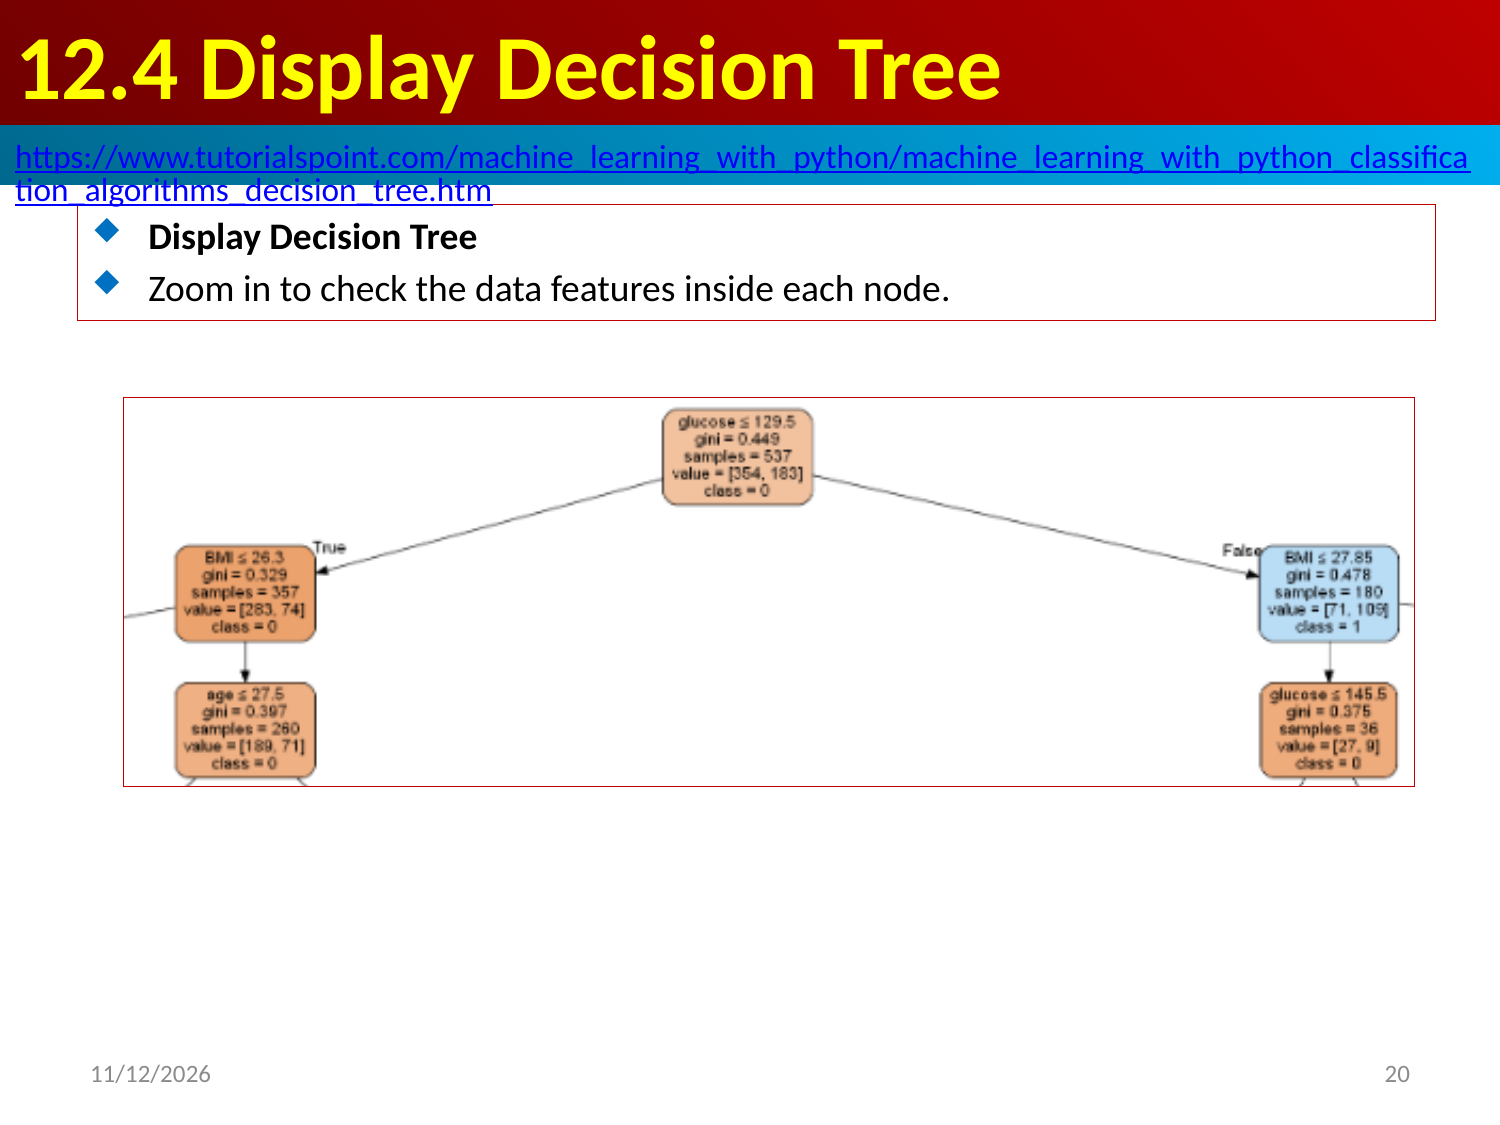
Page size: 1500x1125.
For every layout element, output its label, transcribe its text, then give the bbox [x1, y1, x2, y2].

subtitle Display Decision Tree Zoom in to check the data features inside each node. [77, 204, 1436, 321]
picture [123, 396, 1415, 788]
text_box https://www.tutorialspoint.com/machine_learning_with_python/machine_learning_with_python_classification_algorithms_decision_tree.htm [0, 125, 1500, 185]
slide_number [75, 1042, 425, 1103]
title 12.4 Display Decision Tree [0, 0, 1500, 125]
slide_number 20 [1074, 1042, 1425, 1103]
